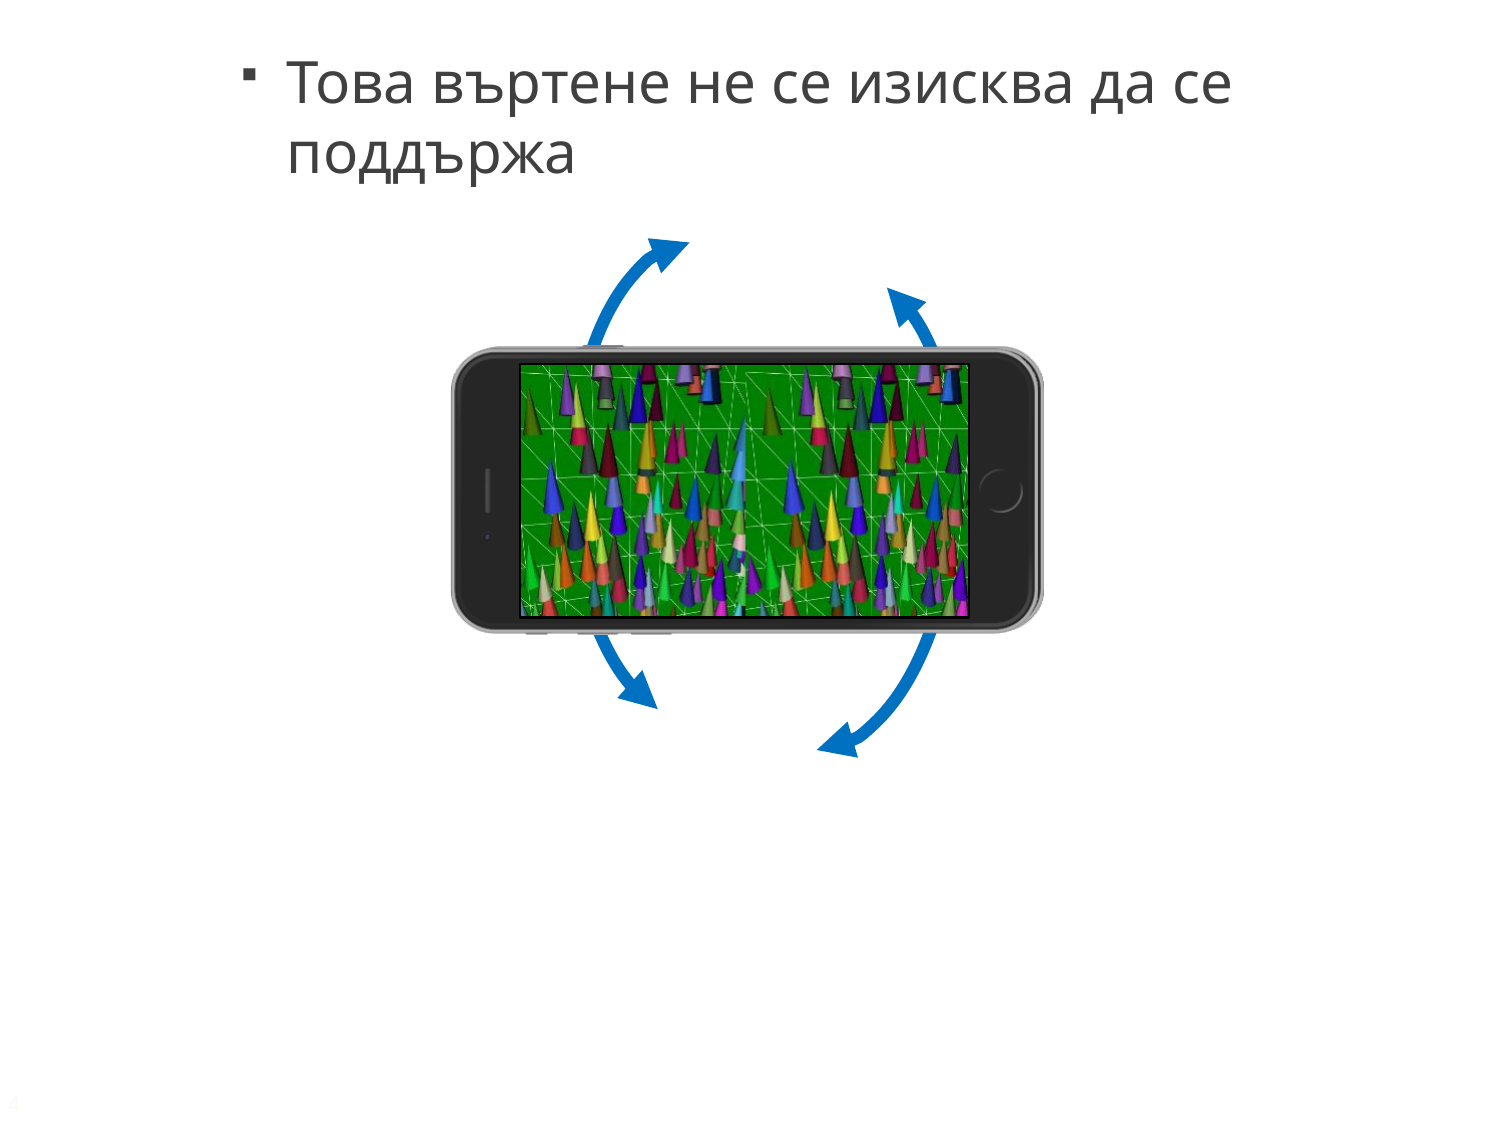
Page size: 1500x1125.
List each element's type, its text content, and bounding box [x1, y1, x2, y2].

list Това въртене не се изисква да се поддържа [150, 37, 1488, 1113]
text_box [450, 347, 1038, 636]
picture [456, 344, 1044, 633]
text_box [603, 644, 669, 710]
text_box [593, 238, 693, 343]
